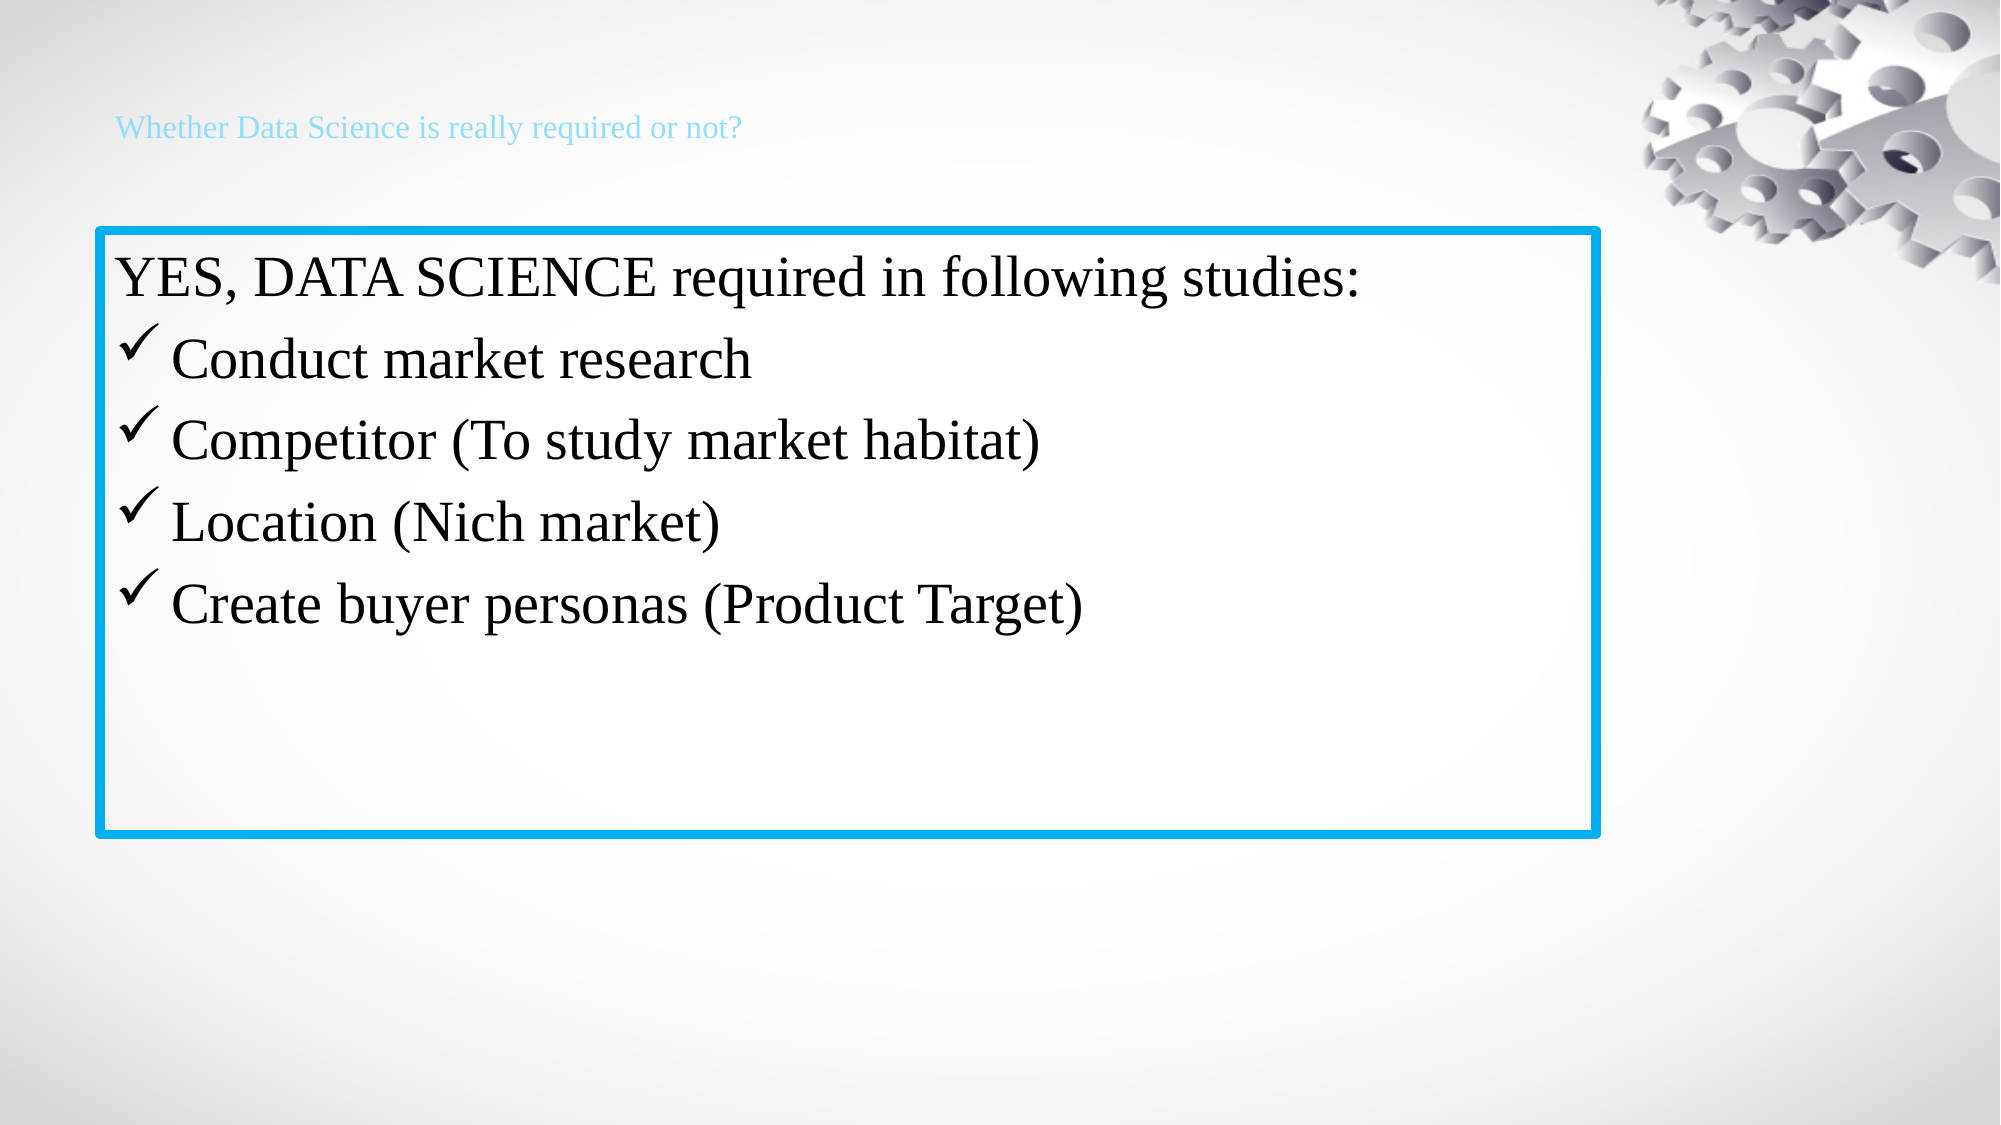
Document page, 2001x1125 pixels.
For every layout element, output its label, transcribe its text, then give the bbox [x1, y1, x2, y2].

list YES, DATA SCIENCE required in following studies: Conduct market research Competitor (To study market habitat) Location (Nich market) Create buyer personas (Product Target) [99, 230, 1597, 835]
title Whether Data Science is really required or not? [99, 96, 1901, 193]
picture [0, 0, 2000, 1125]
